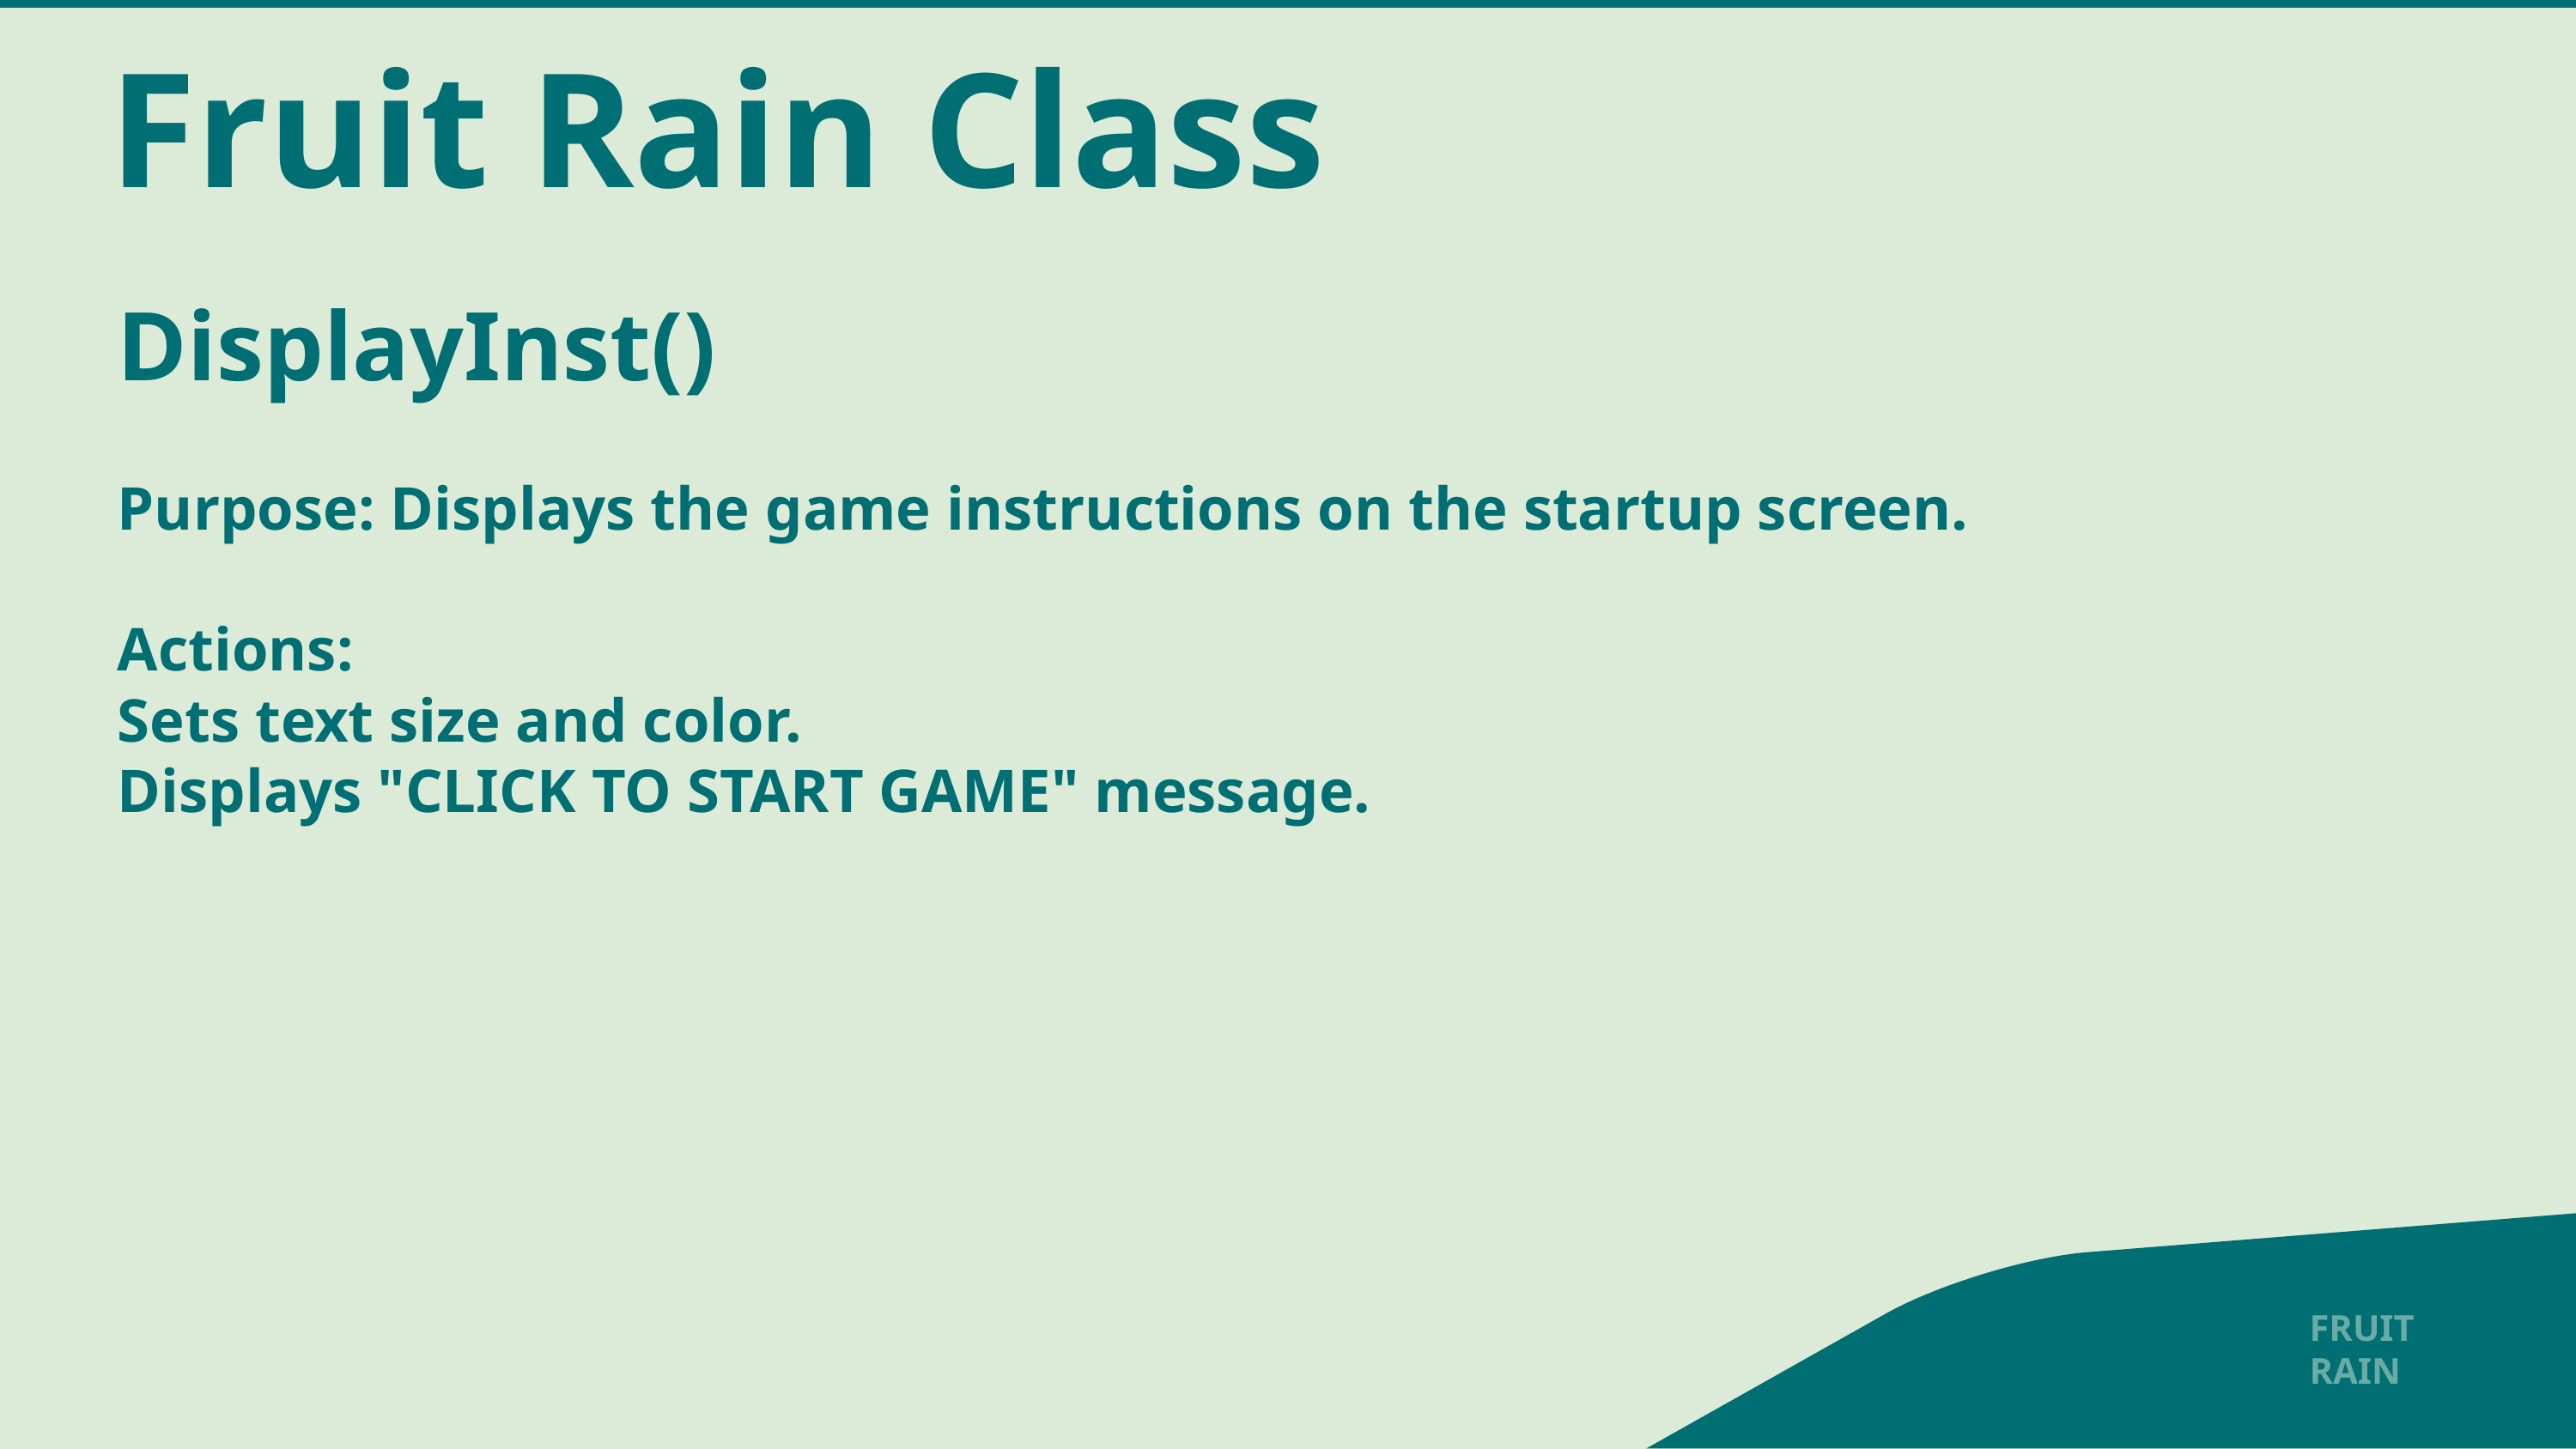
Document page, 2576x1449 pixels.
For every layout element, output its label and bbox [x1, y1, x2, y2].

text_box [0, 0, 2576, 1449]
